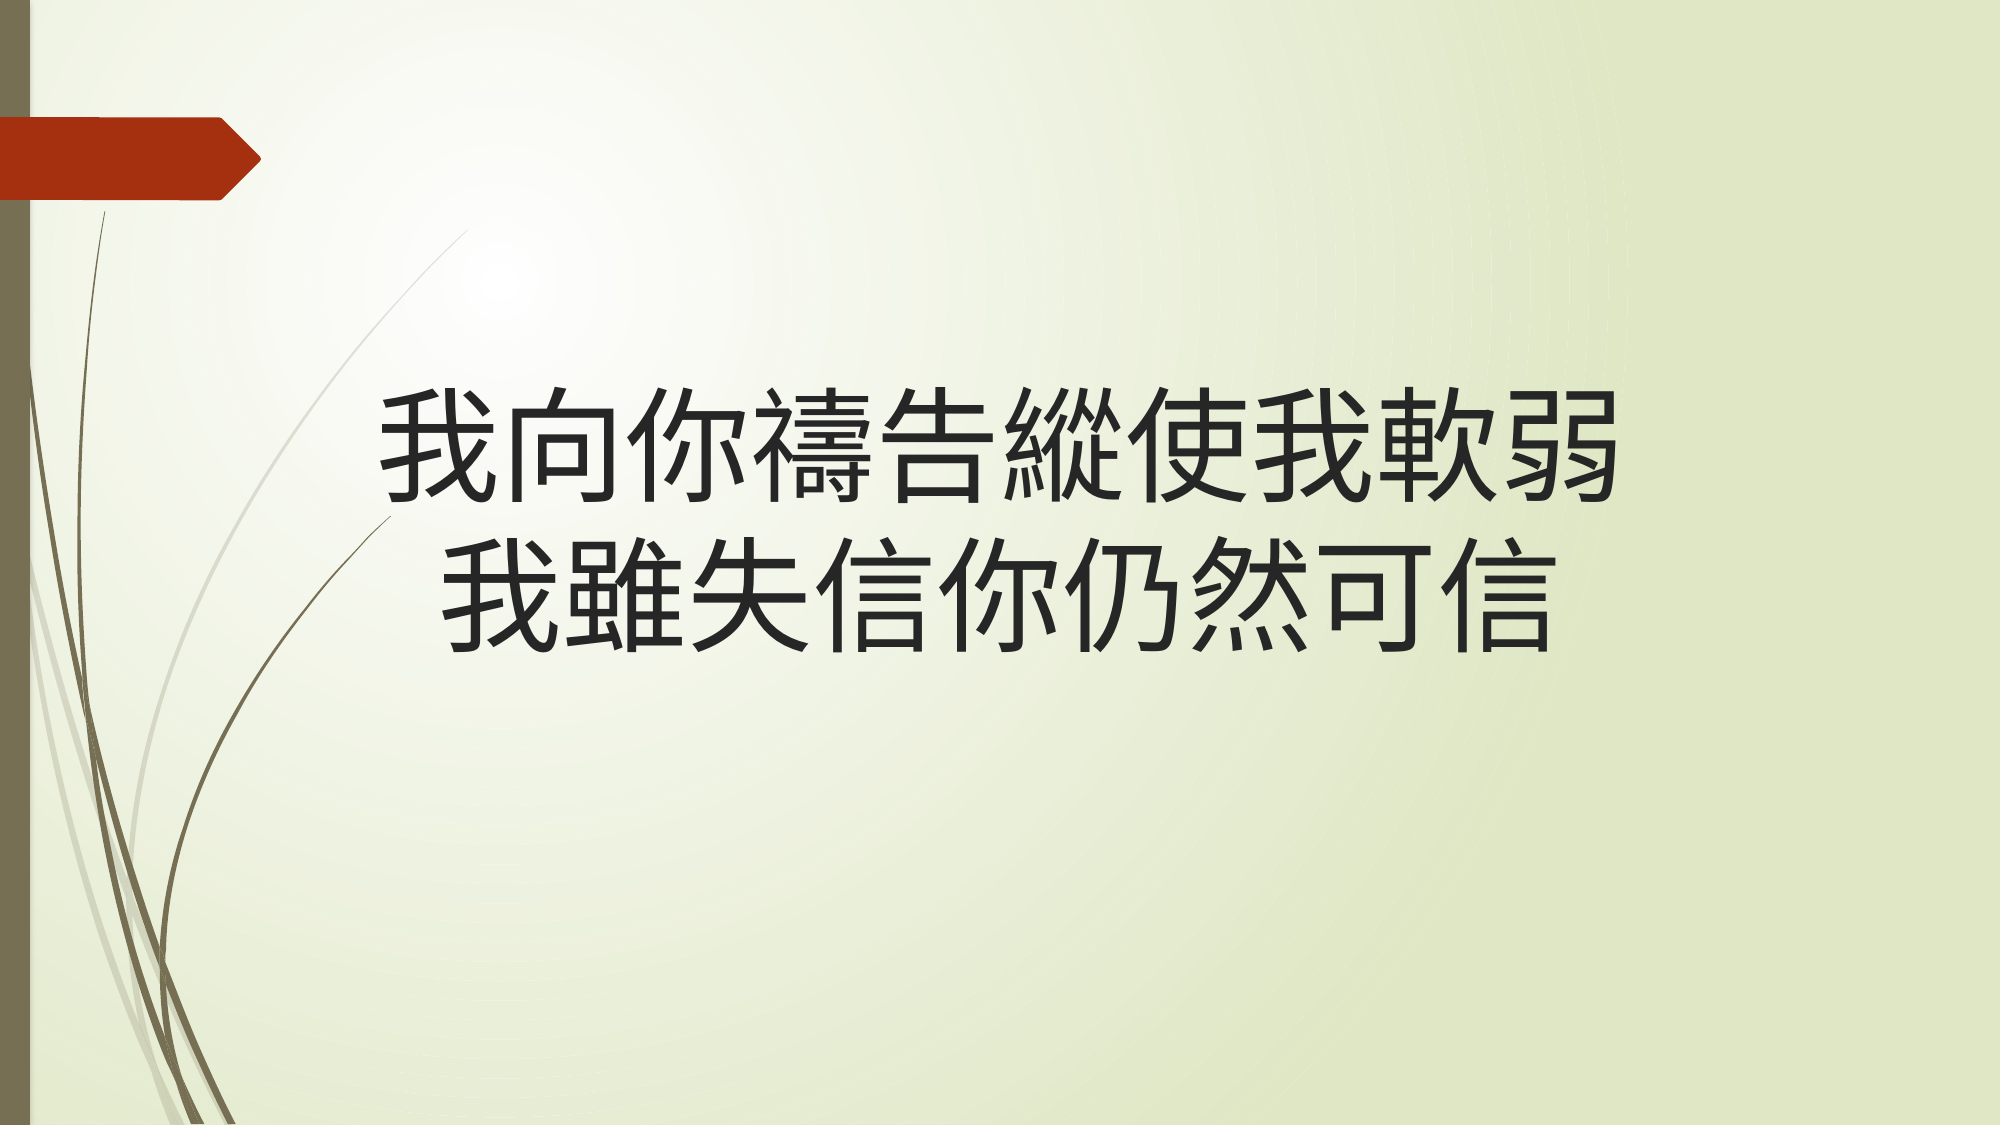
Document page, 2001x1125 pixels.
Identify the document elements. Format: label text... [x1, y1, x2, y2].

title 我向你禱告縱使我軟弱 我雖失信你仍然可信 [137, 59, 1863, 1012]
